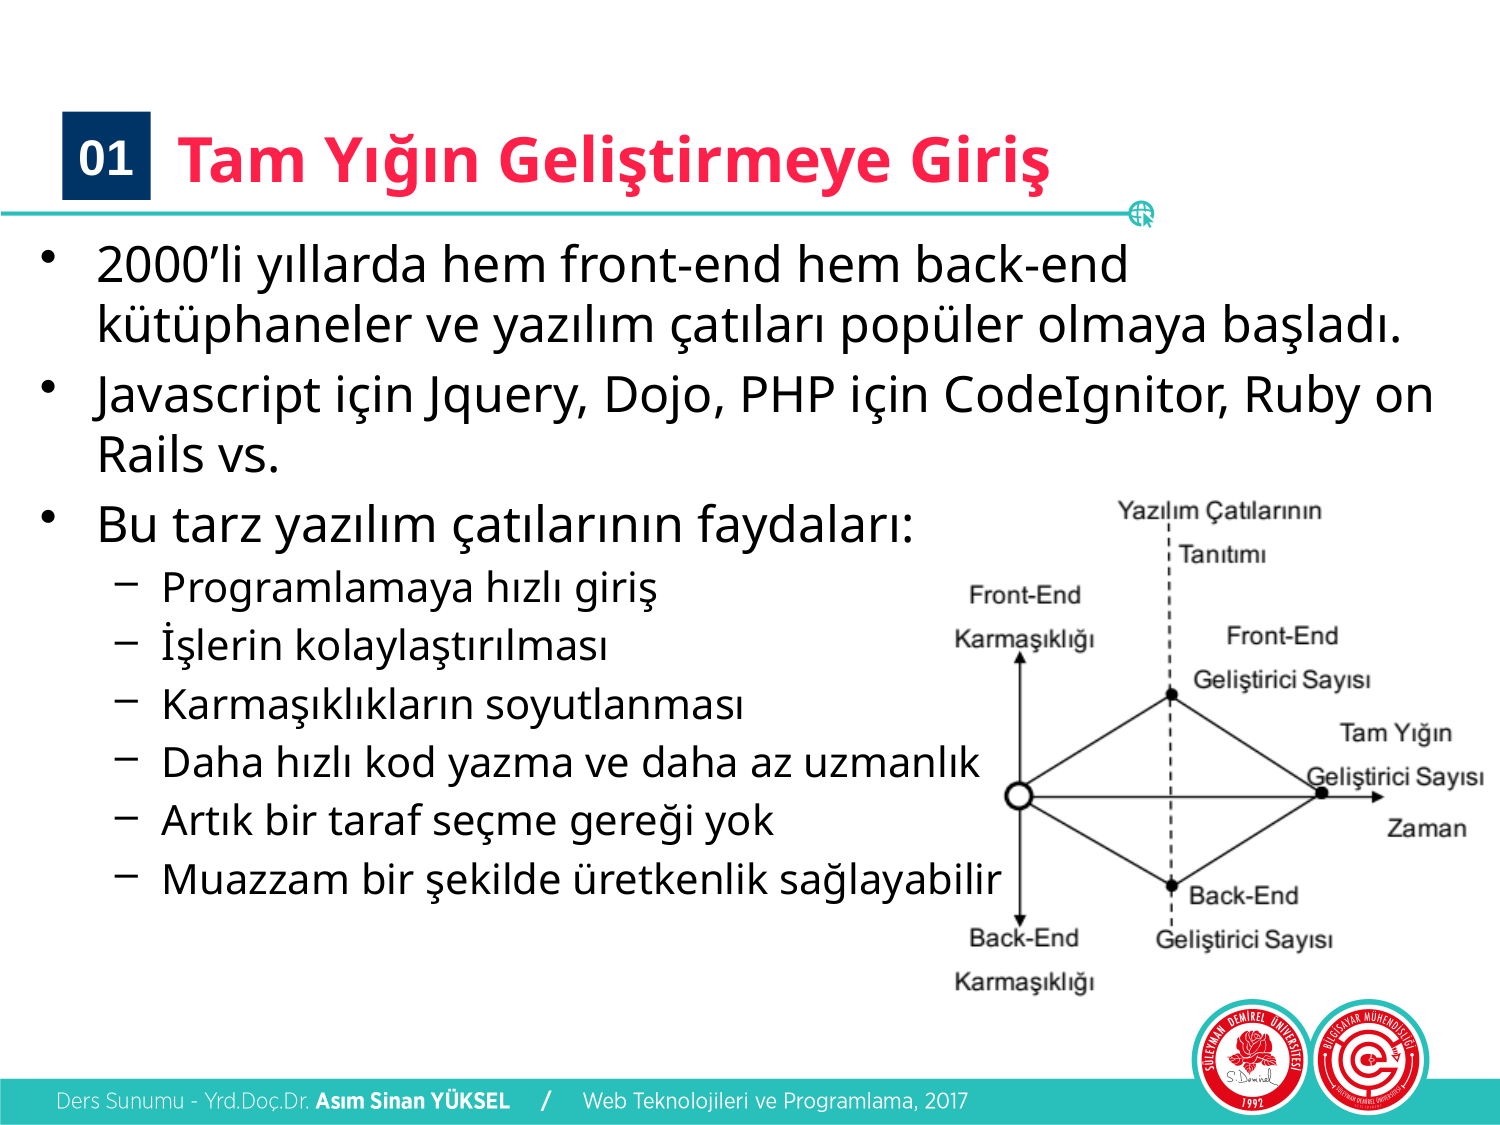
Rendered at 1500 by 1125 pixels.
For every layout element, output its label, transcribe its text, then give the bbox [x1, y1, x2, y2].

list 2000’li yıllarda hem front-end hem back-end kütüphaneler ve yazılım çatıları popüler olmaya başladı. Javascript için Jquery, Dojo, PHP için CodeIgnitor, Ruby on Rails vs. Bu tarz yazılım çatılarının faydaları: Programlamaya hızlı giriş İşlerin kolaylaştırılması Karmaşıklıkların soyutlanması Daha hızlı kod yazma ve daha az uzmanlık Artık bir taraf seçme gereği yok Muazzam bir şekilde üretkenlik sağlayabilir [24, 224, 1475, 1075]
text_box 01 [62, 111, 151, 200]
picture [0, 0, 1500, 1125]
title Tam Yığın Geliştirmeye Giriş [162, 111, 1213, 203]
